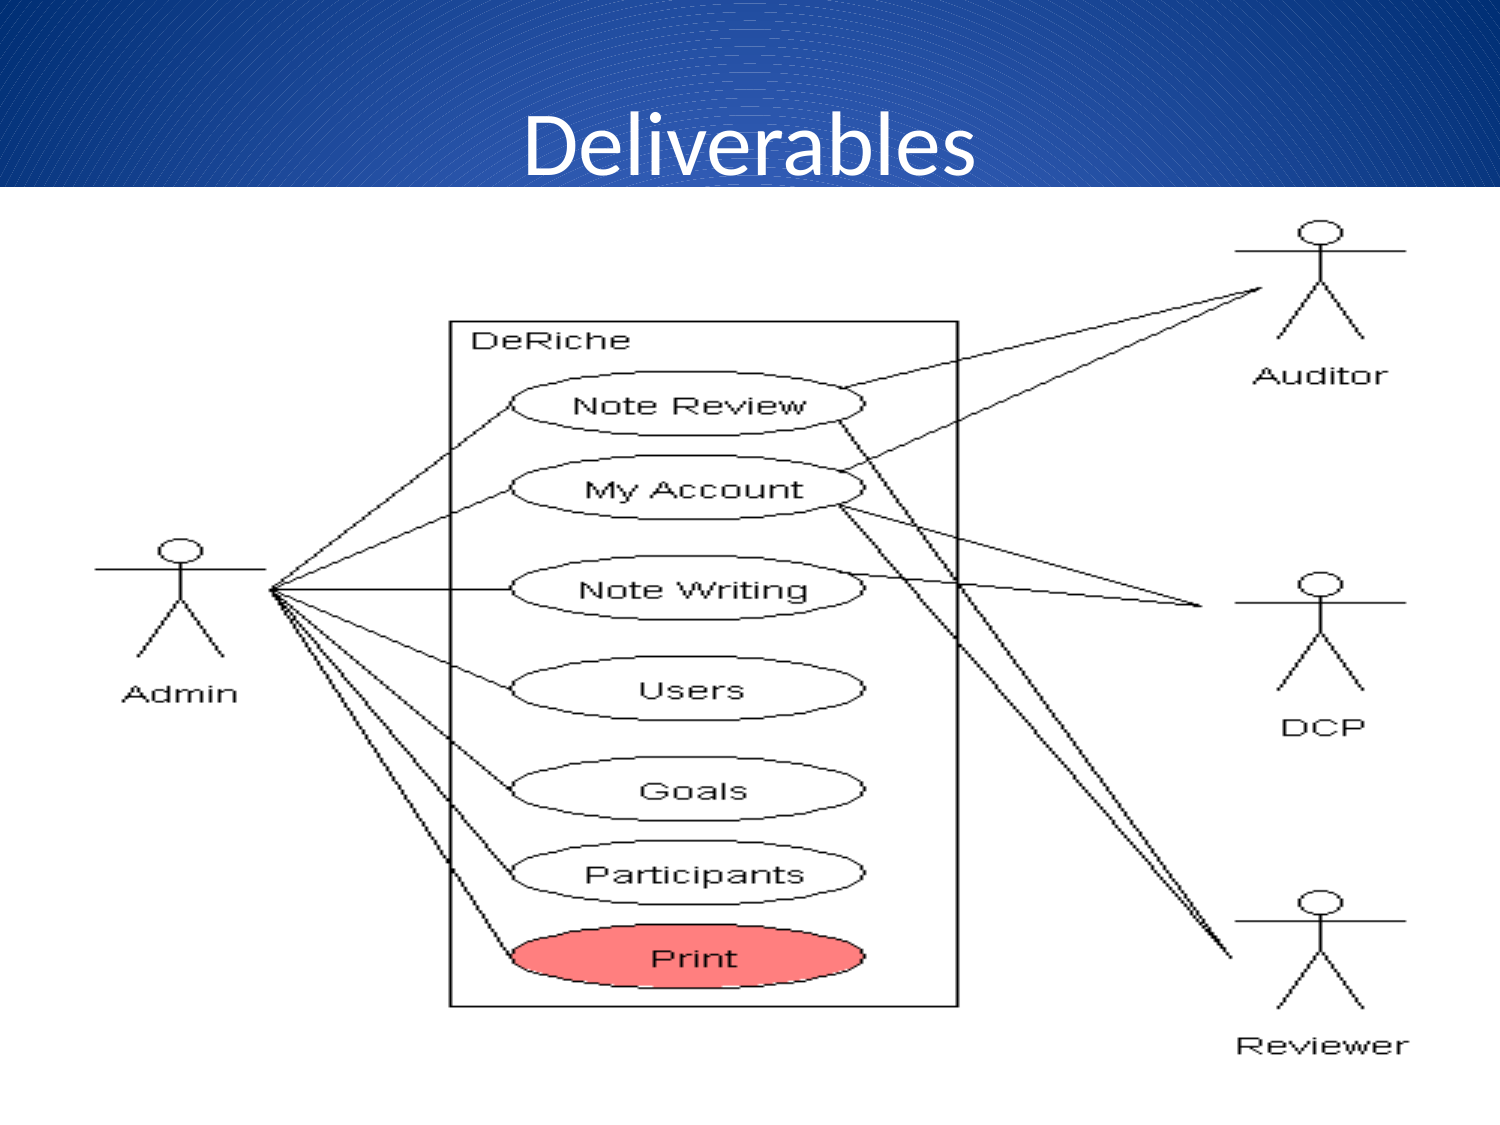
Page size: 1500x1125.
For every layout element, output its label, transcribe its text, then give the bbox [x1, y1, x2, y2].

title Deliverables [75, 45, 1425, 185]
picture [0, 187, 1500, 1125]
